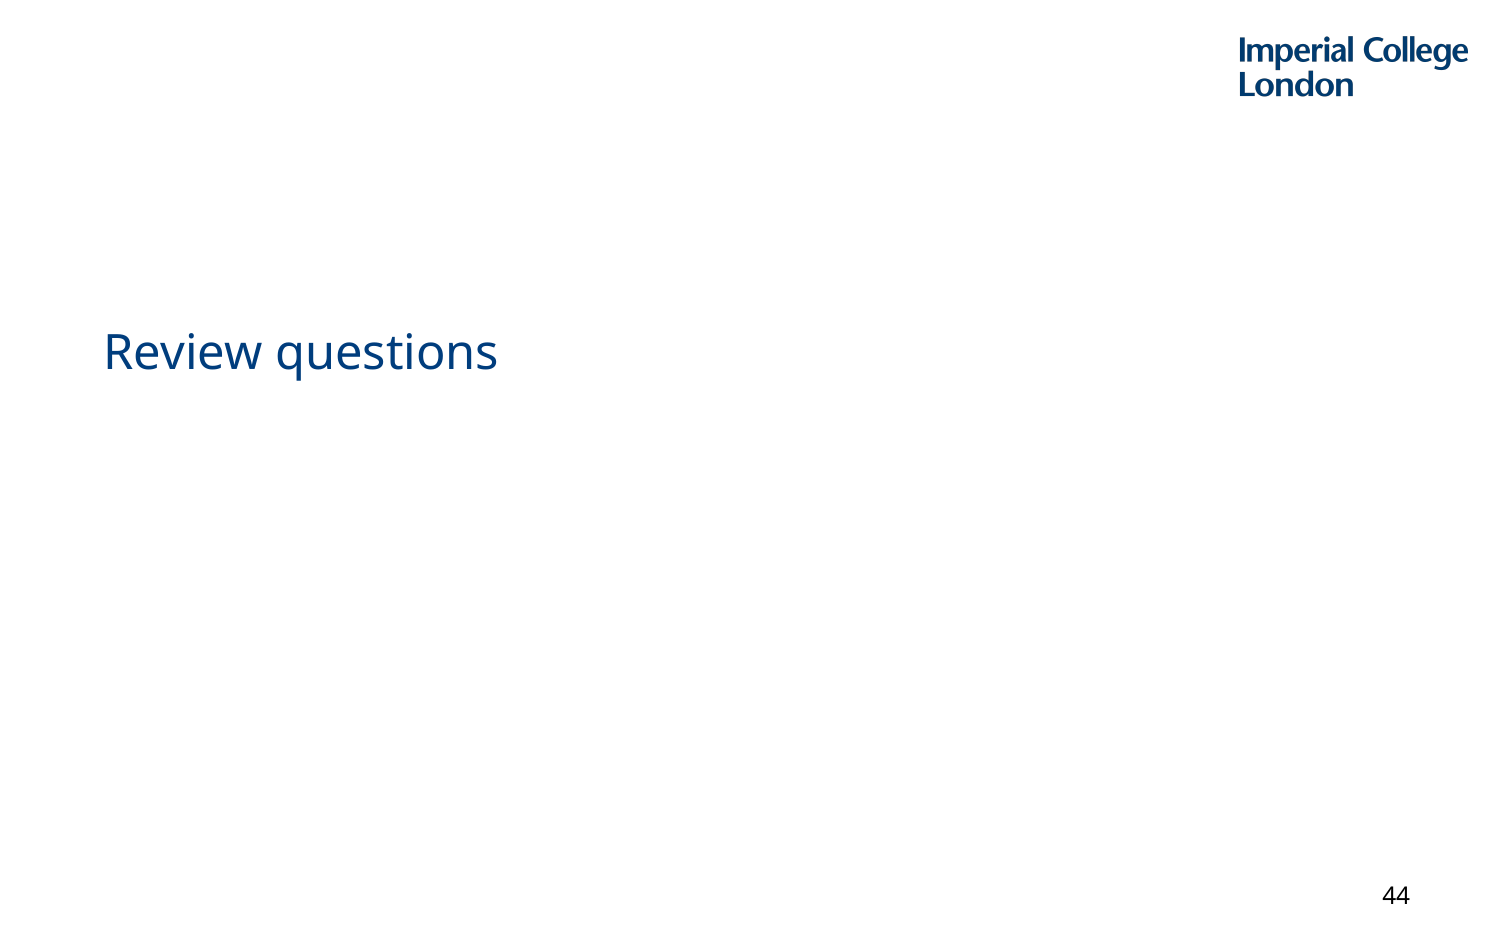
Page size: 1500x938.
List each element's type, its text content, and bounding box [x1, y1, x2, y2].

picture [1222, 18, 1486, 114]
title Review questions [88, 272, 1439, 429]
slide_number 44 [1074, 872, 1426, 920]
